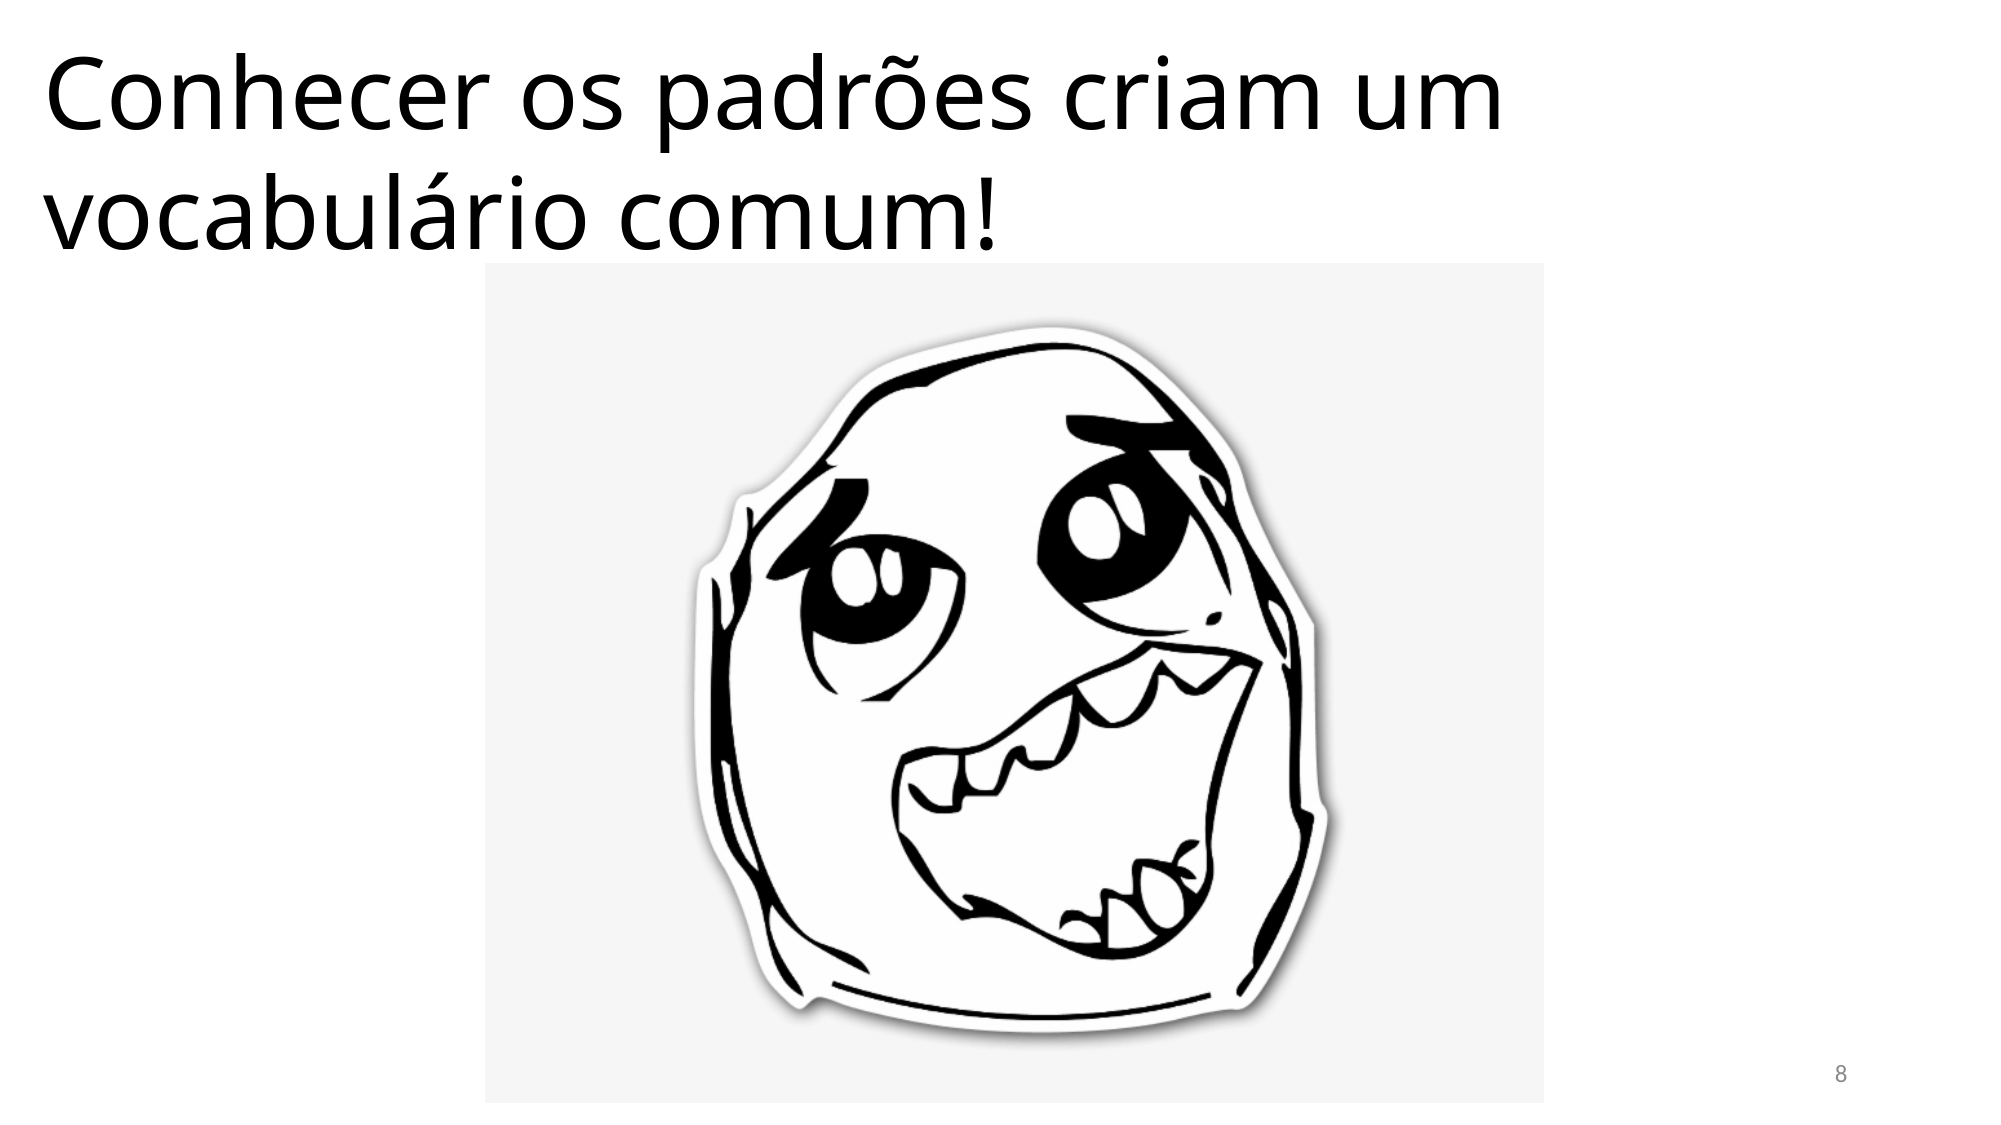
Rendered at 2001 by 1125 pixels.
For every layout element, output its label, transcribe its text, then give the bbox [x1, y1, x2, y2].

picture [485, 263, 1544, 1103]
text_box Conhecer os padrões criam um vocabulário comum! [28, 22, 2000, 277]
slide_number 8 [1544, 1042, 1863, 1103]
